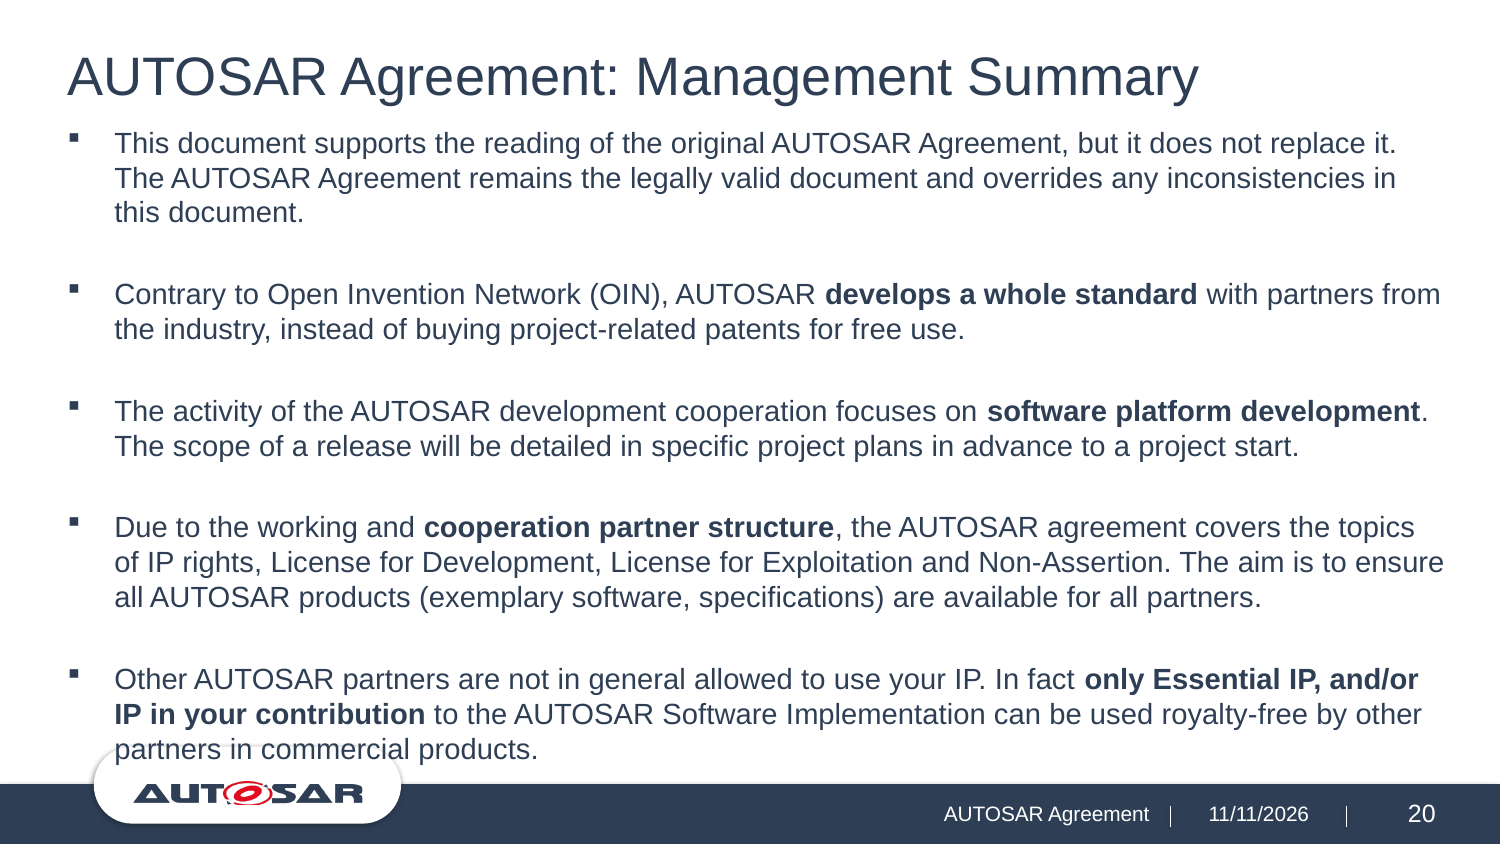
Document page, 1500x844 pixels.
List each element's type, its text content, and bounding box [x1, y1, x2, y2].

footer AUTOSAR Agreement [535, 790, 1165, 836]
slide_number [1176, 790, 1342, 836]
list This document supports the reading of the original AUTOSAR Agreement, but it does not replace it. The AUTOSAR Agreement remains the legally valid document and overrides any inconsistencies in this document. Contrary to Open Invention Network (OIN), AUTOSAR develops a whole standard with partners from the industry, instead of buying project-related patents for free use. The activity of the AUTOSAR development cooperation focuses on software platform development. The scope of a release will be detailed in specific project plans in advance to a project start. Due to the working and cooperation partner structure, the AUTOSAR agreement covers the topics of IP rights, License for Development, License for Exploitation and Non-Assertion. The aim is to ensure all AUTOSAR products (exemplary software, specifications) are available for all partners. Other AUTOSAR partners are not in general allowed to use your IP. In fact only Essential IP, and/or IP in your contribution to the AUTOSAR Software Implementation can be used royalty-free by other partners in commercial products. [52, 116, 1462, 778]
title AUTOSAR Agreement: Management Summary [52, 33, 1433, 116]
slide_number 20 [1352, 790, 1492, 836]
